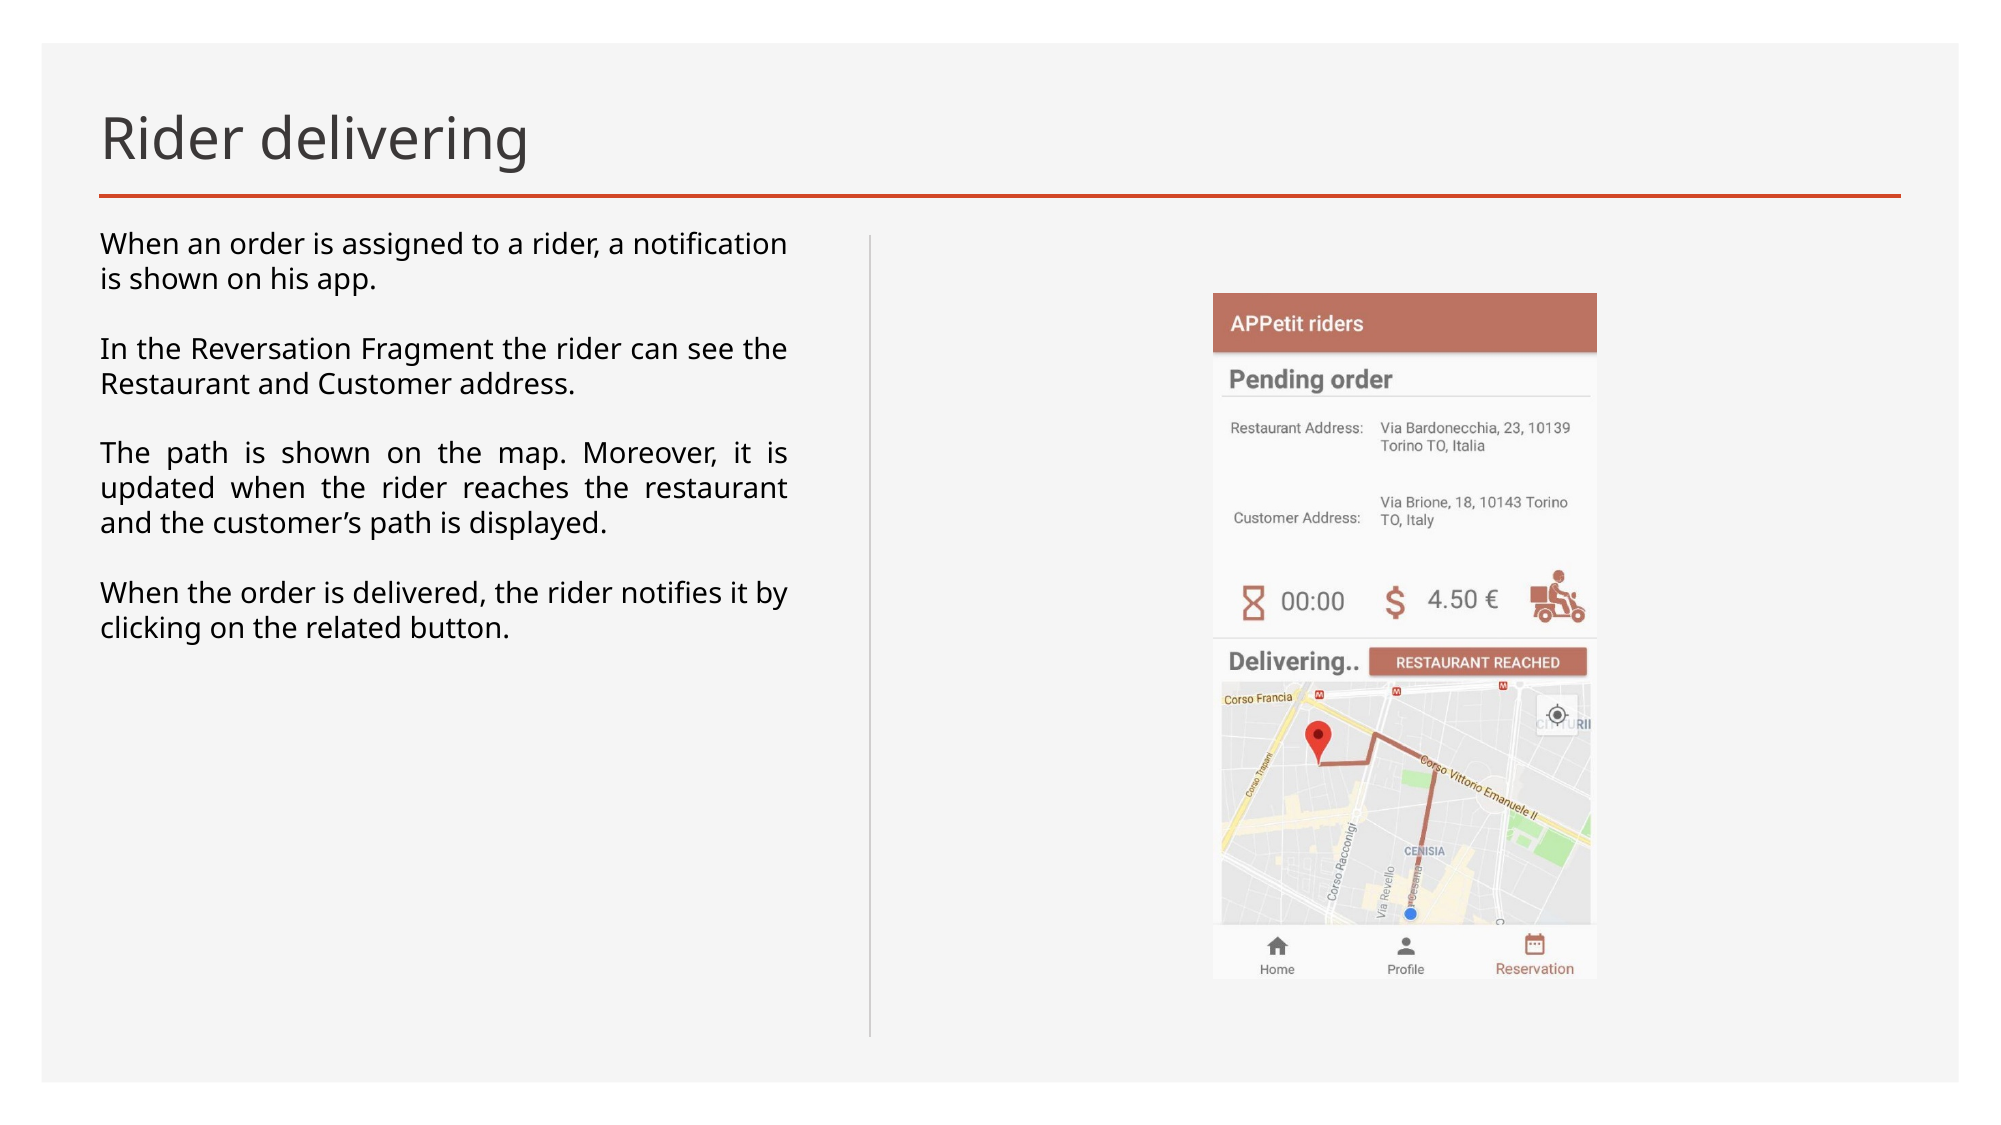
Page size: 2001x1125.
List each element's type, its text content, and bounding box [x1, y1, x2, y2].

text_box When an order is assigned to a rider, a notification is shown on his app. In the Reversation Fragment the rider can see the Restaurant and Customer address. The path is shown on the map. Moreover, it is updated when the rider reaches the restaurant and the customer’s path is displayed. When the order is delivered, the rider notifies it by clicking on the related button. [85, 217, 804, 652]
picture [1213, 292, 1597, 979]
title Rider delivering [85, 73, 1214, 179]
